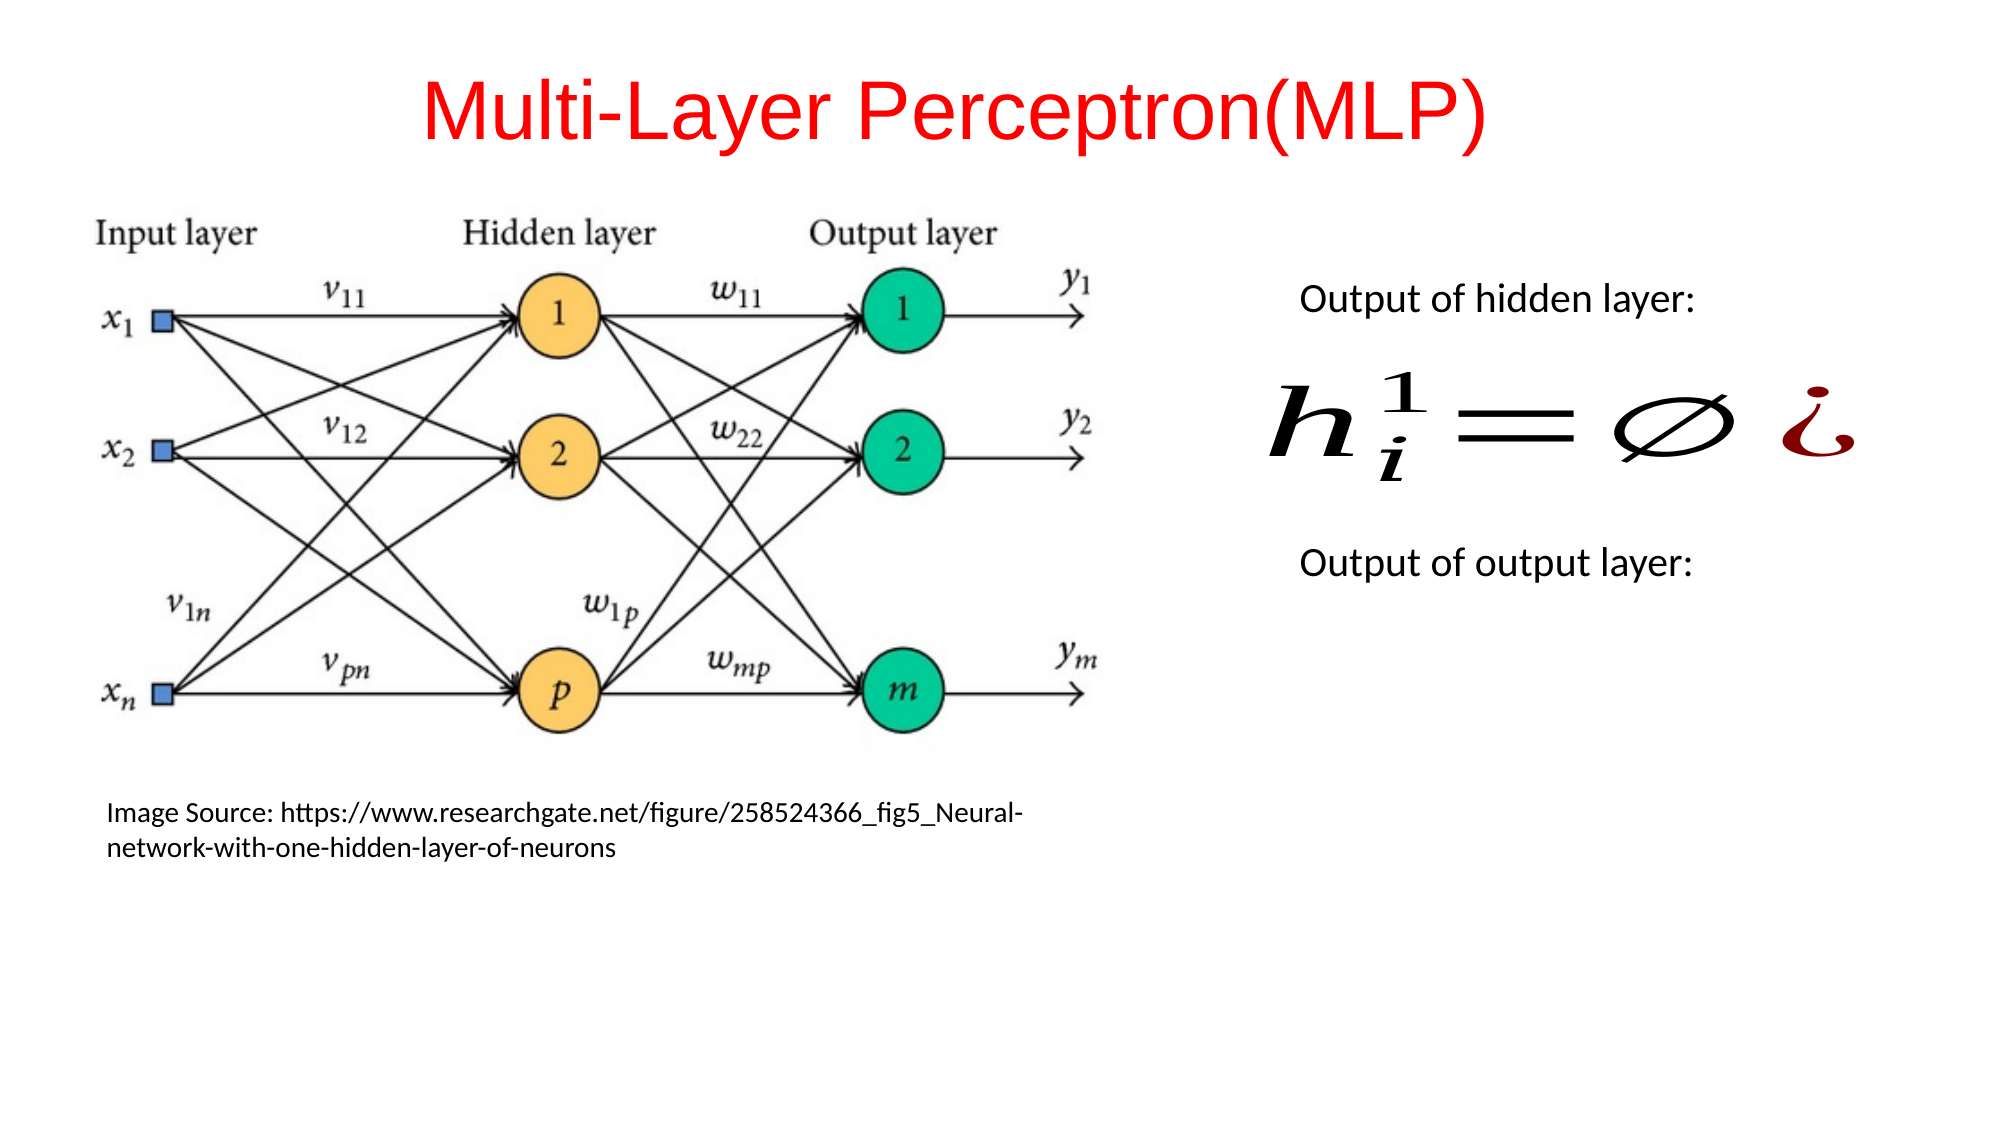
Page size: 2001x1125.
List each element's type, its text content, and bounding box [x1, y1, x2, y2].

picture [58, 177, 1133, 770]
text_box Output of hidden layer: [1284, 263, 1758, 329]
text_box Image Source: https://www.researchgate.net/figure/258524366_fig5_Neural-network-with-one-hidden-layer-of-neurons [91, 785, 1091, 871]
text_box Multi-Layer Perceptron(MLP) [406, 32, 1563, 193]
text_box Output of output layer: [1284, 527, 1758, 593]
